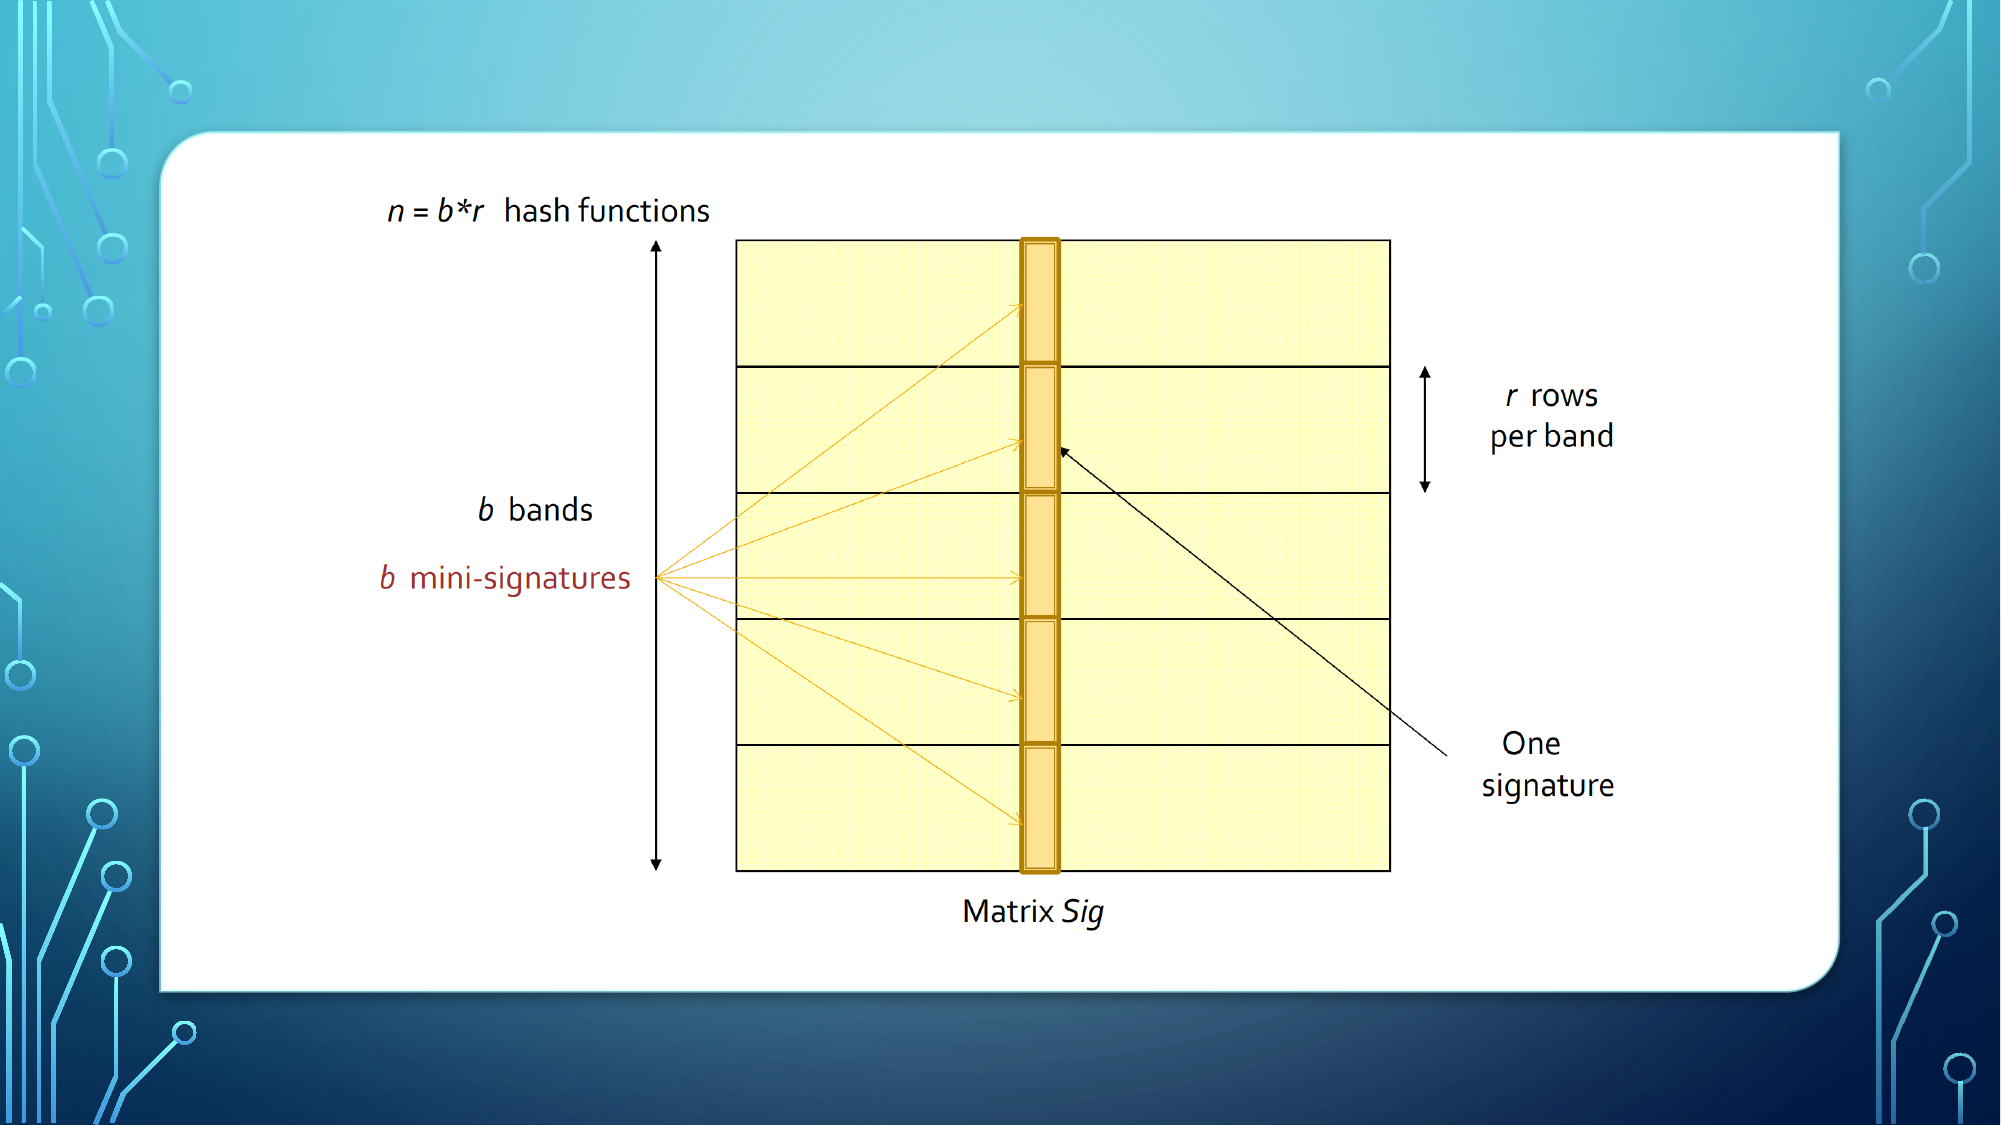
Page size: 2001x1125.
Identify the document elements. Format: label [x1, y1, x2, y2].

picture [0, 0, 2000, 1125]
list [365, 186, 1634, 938]
